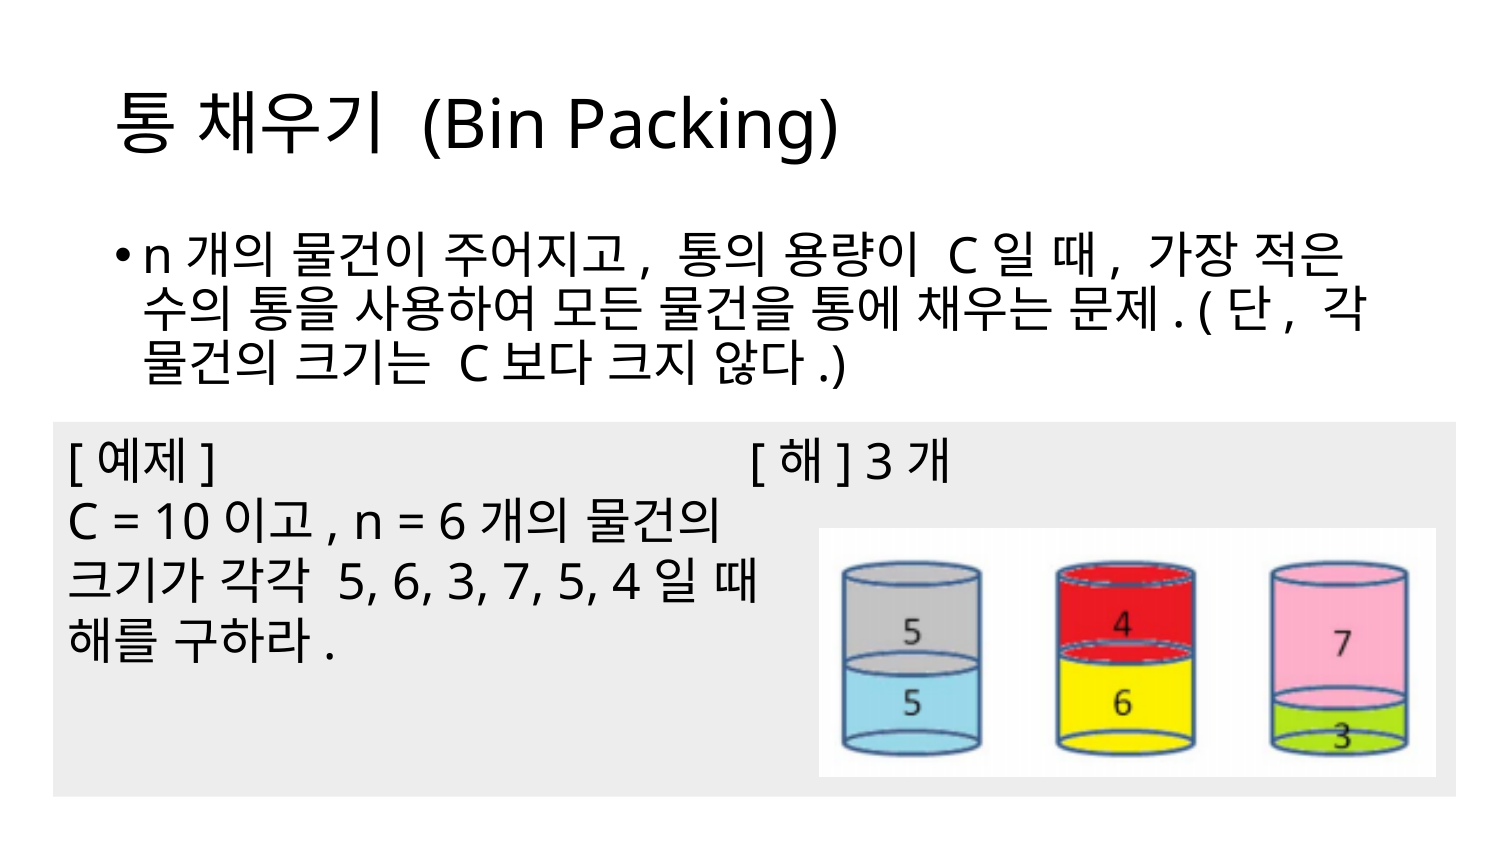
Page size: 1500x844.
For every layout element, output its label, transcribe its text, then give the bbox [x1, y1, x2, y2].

picture [819, 528, 1436, 777]
list n개의 물건이 주어지고, 통의 용량이 C일 때, 가장 적은 수의 통을 사용하여 모든 물건을 통에 채우는 문제. (단, 각 물건의 크기는 C보다 크지 않다.) [103, 224, 1397, 421]
text_box [예제] [해] 3개 C = 10이고, n = 6개의 물건의 크기가 각각 5, 6, 3, 7, 5, 4일 때 해를 구하라. [53, 421, 1456, 797]
title 통 채우기 (Bin Packing) [103, 44, 1397, 208]
